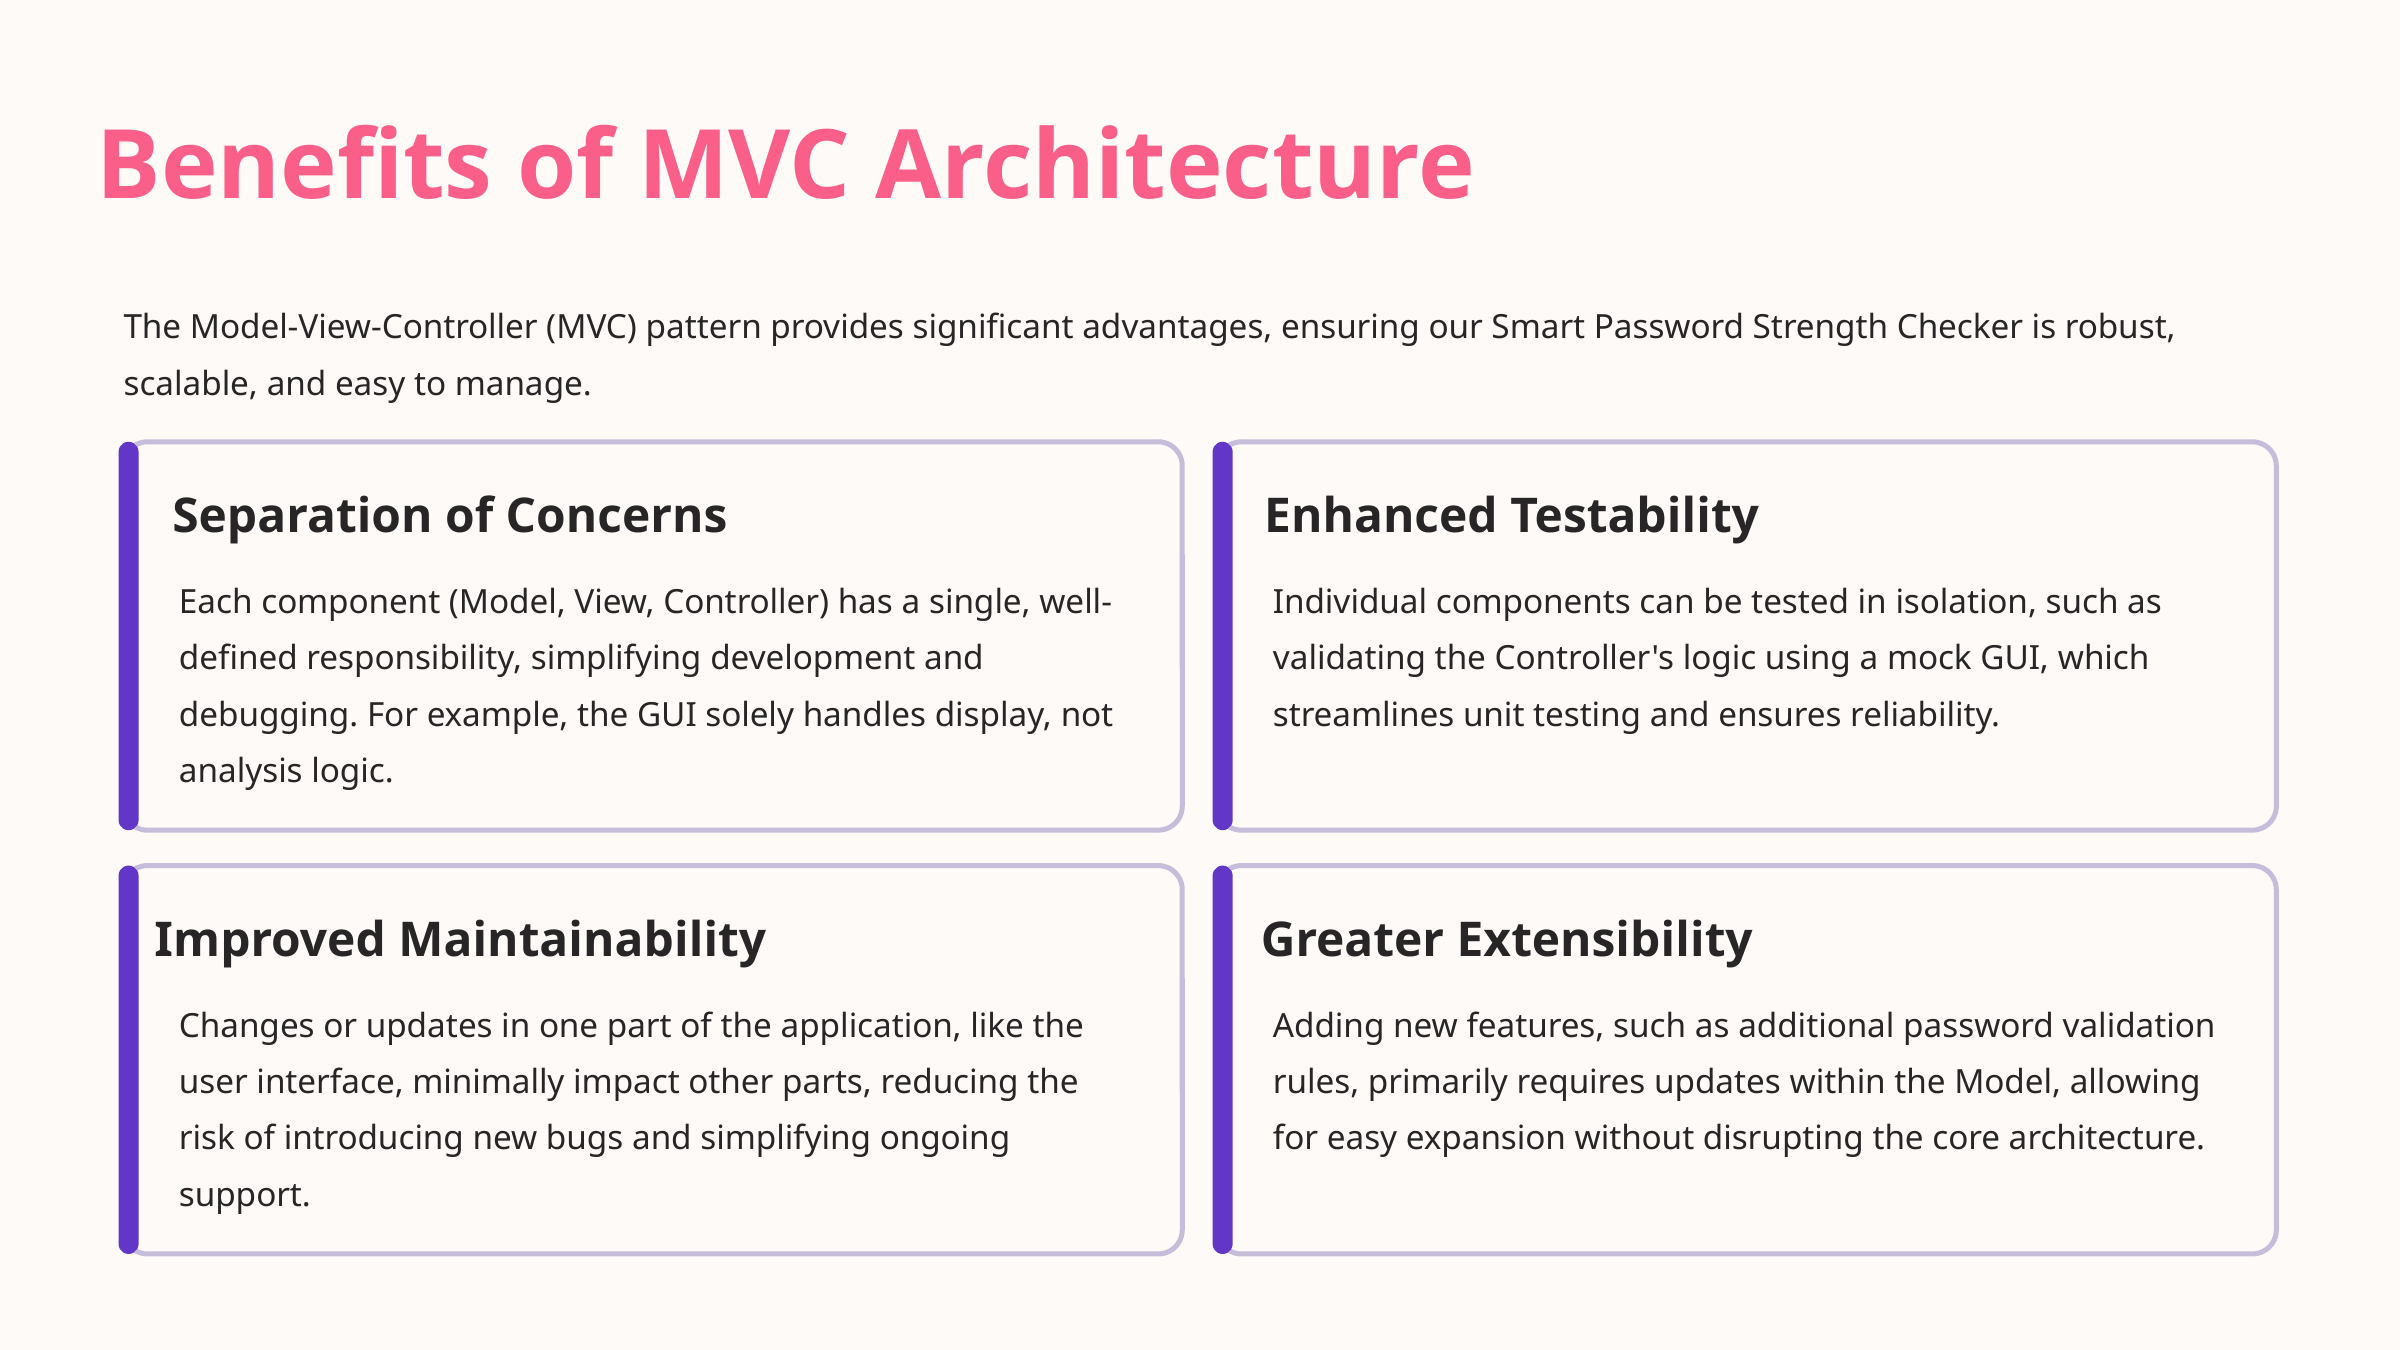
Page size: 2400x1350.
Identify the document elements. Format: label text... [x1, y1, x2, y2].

text_box [136, 865, 1183, 1254]
text_box [118, 865, 139, 1254]
text_box Individual components can be tested in isolation, such as validating the Controller's logic using a mock GUI, which streamlines unit testing and ensures reliability. [1272, 563, 2237, 733]
text_box [1230, 441, 2277, 831]
text_box Benefits of MVC Architecture [96, 97, 1475, 218]
text_box Improved Maintainability [154, 905, 768, 967]
text_box [136, 441, 1183, 831]
text_box [1212, 865, 1233, 1254]
text_box [1230, 865, 2277, 1254]
text_box Adding new features, such as additional password validation rules, primarily requires updates within the Model, allowing for easy expansion without disrupting the core architecture. [1272, 987, 2237, 1157]
text_box Each component (Model, View, Controller) has a single, well-defined responsibility, simplifying development and debugging. For example, the GUI solely handles display, not analysis logic. [178, 563, 1142, 789]
text_box [1212, 441, 1233, 831]
text_box Separation of Concerns [172, 482, 729, 543]
text_box Enhanced Testability [1264, 482, 1760, 543]
text_box The Model-View-Controller (MVC) pattern provides significant advantages, ensuring our Smart Password Strength Checker is robust, scalable, and easy to manage. [123, 289, 2277, 402]
text_box Greater Extensibility [1260, 905, 1754, 967]
text_box Changes or updates in one part of the application, like the user interface, minimally impact other parts, reducing the risk of introducing new bugs and simplifying ongoing support. [178, 987, 1142, 1213]
text_box [118, 441, 139, 831]
